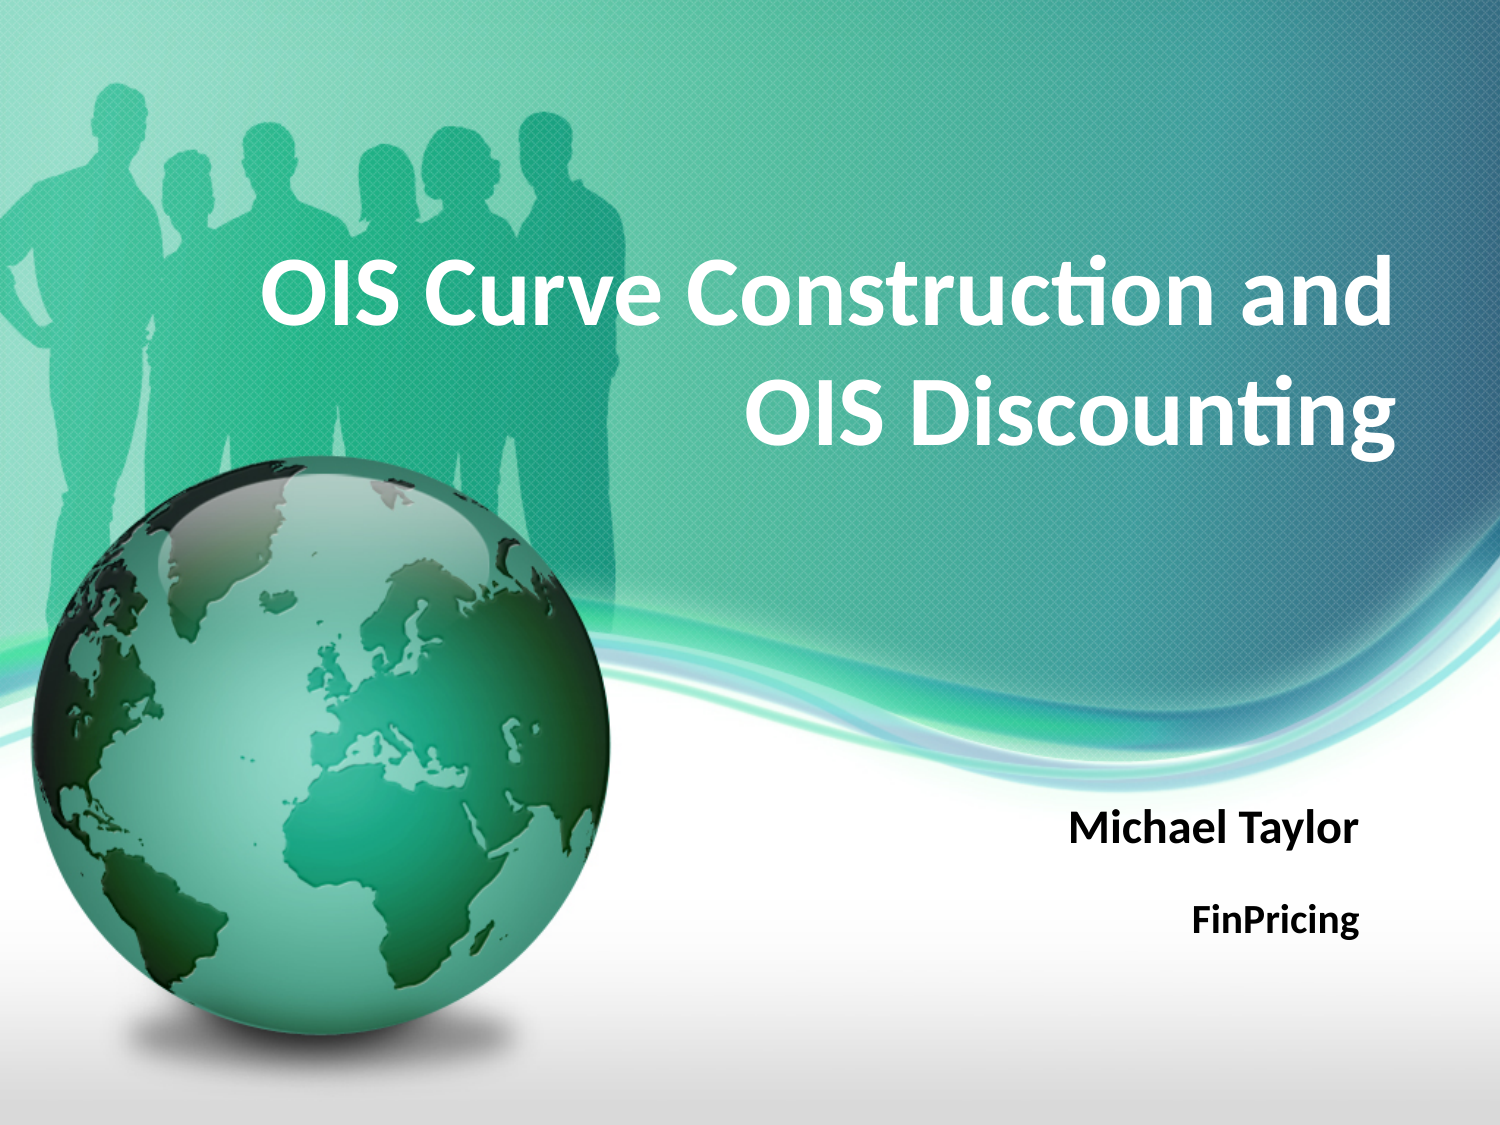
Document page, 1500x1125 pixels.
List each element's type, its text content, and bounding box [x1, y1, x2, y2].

title OIS Curve Construction and OIS Discounting [212, 224, 1413, 467]
picture [0, 0, 1500, 1125]
subtitle Michael Taylor FinPricing [662, 787, 1375, 950]
